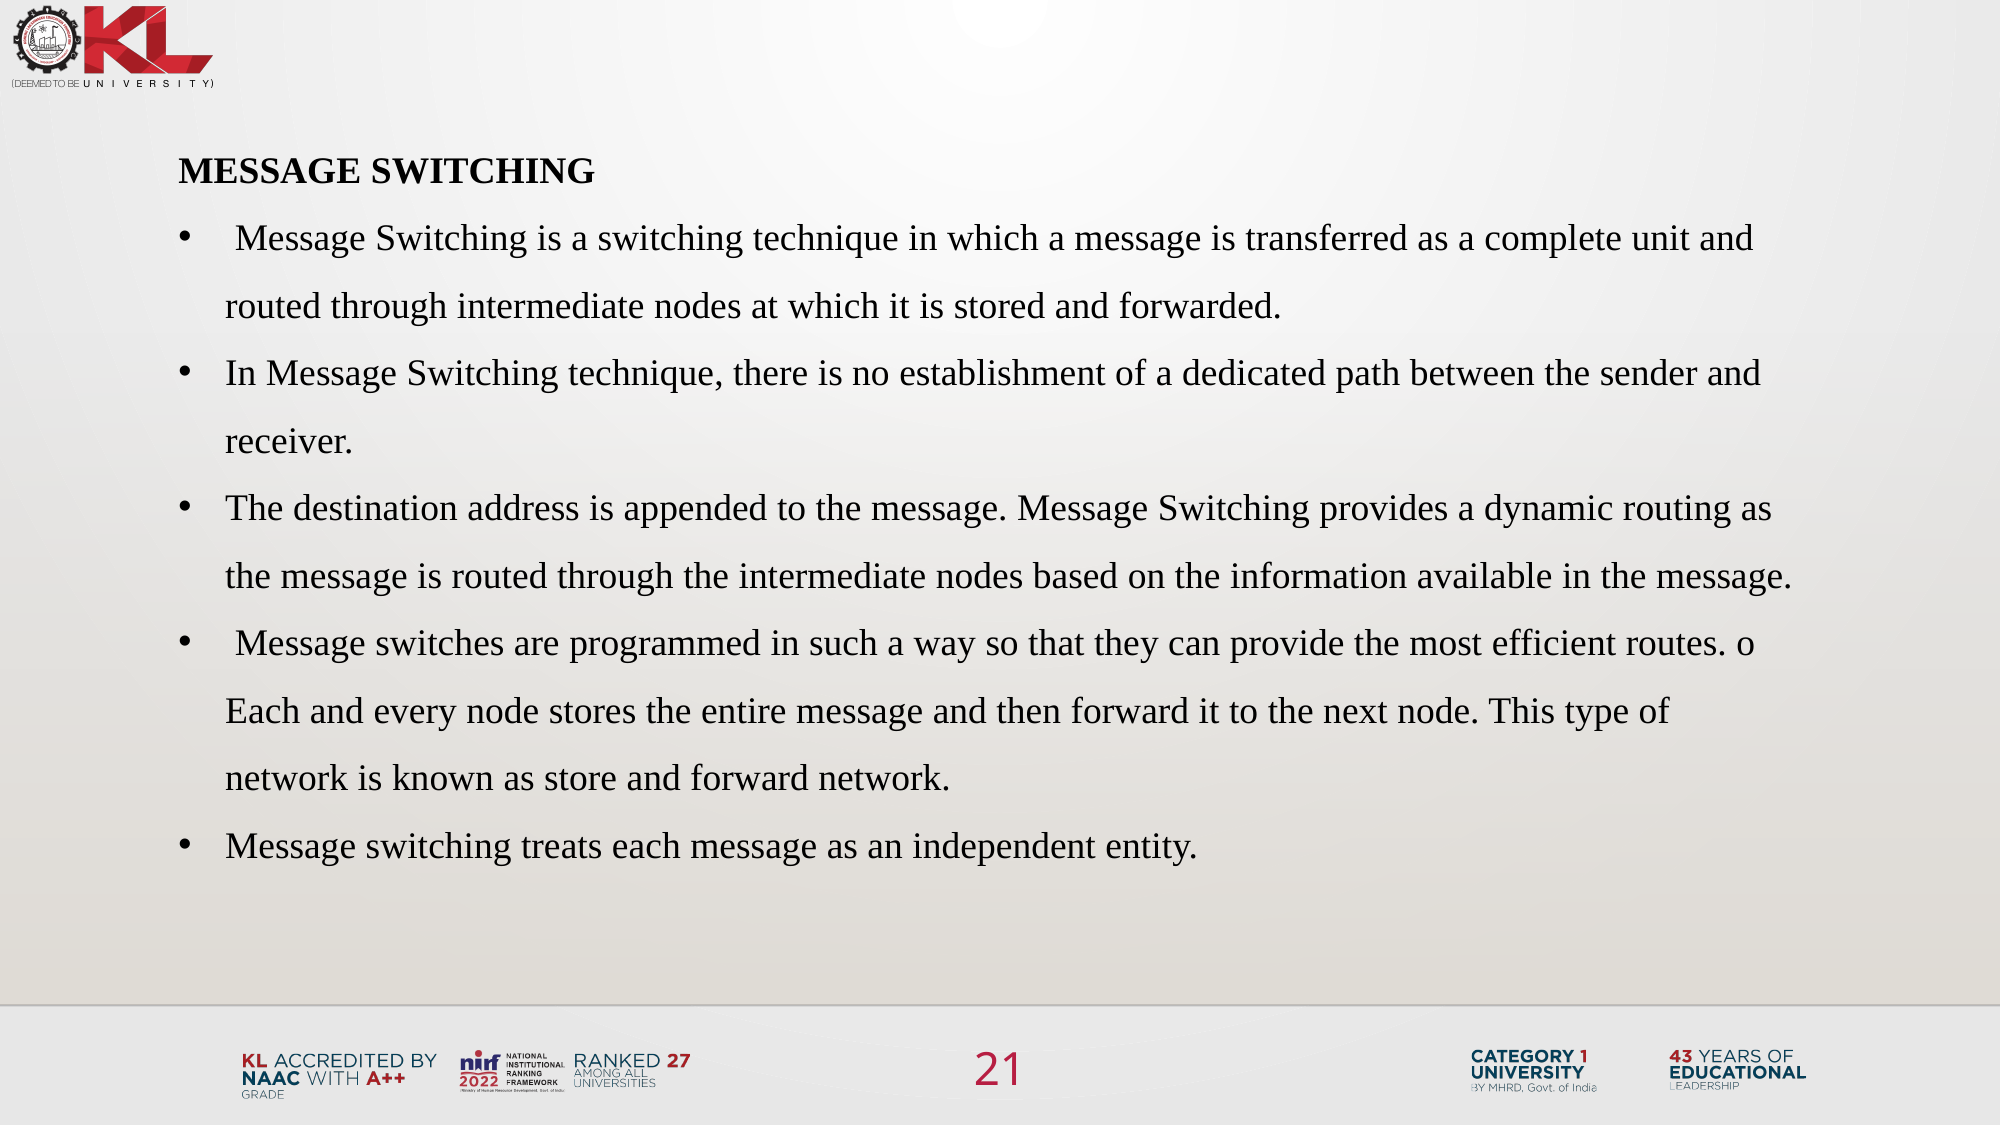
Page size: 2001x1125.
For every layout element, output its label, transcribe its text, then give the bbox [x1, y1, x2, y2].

picture [12, 5, 213, 88]
picture [238, 1045, 716, 1103]
slide_number 21 [933, 1031, 1067, 1115]
text_box MESSAGE SWITCHING Message Switching is a switching technique in which a message is transferred as a complete unit and routed through intermediate nodes at which it is stored and forwarded. In Message Switching technique, there is no establishment of a dedicated path between the sender and receiver. The destination address is appended to the message. Message Switching provides a dynamic routing as the message is routed through the intermediate nodes based on the information available in the message. Message switches are programmed in such a way so that they can provide the most efficient routes. o Each and every node stores the entire message and then forward it to the next node. This type of network is known as store and forward network. Message switching treats each message as an independent entity. [163, 138, 1814, 874]
picture [1447, 1045, 1814, 1101]
